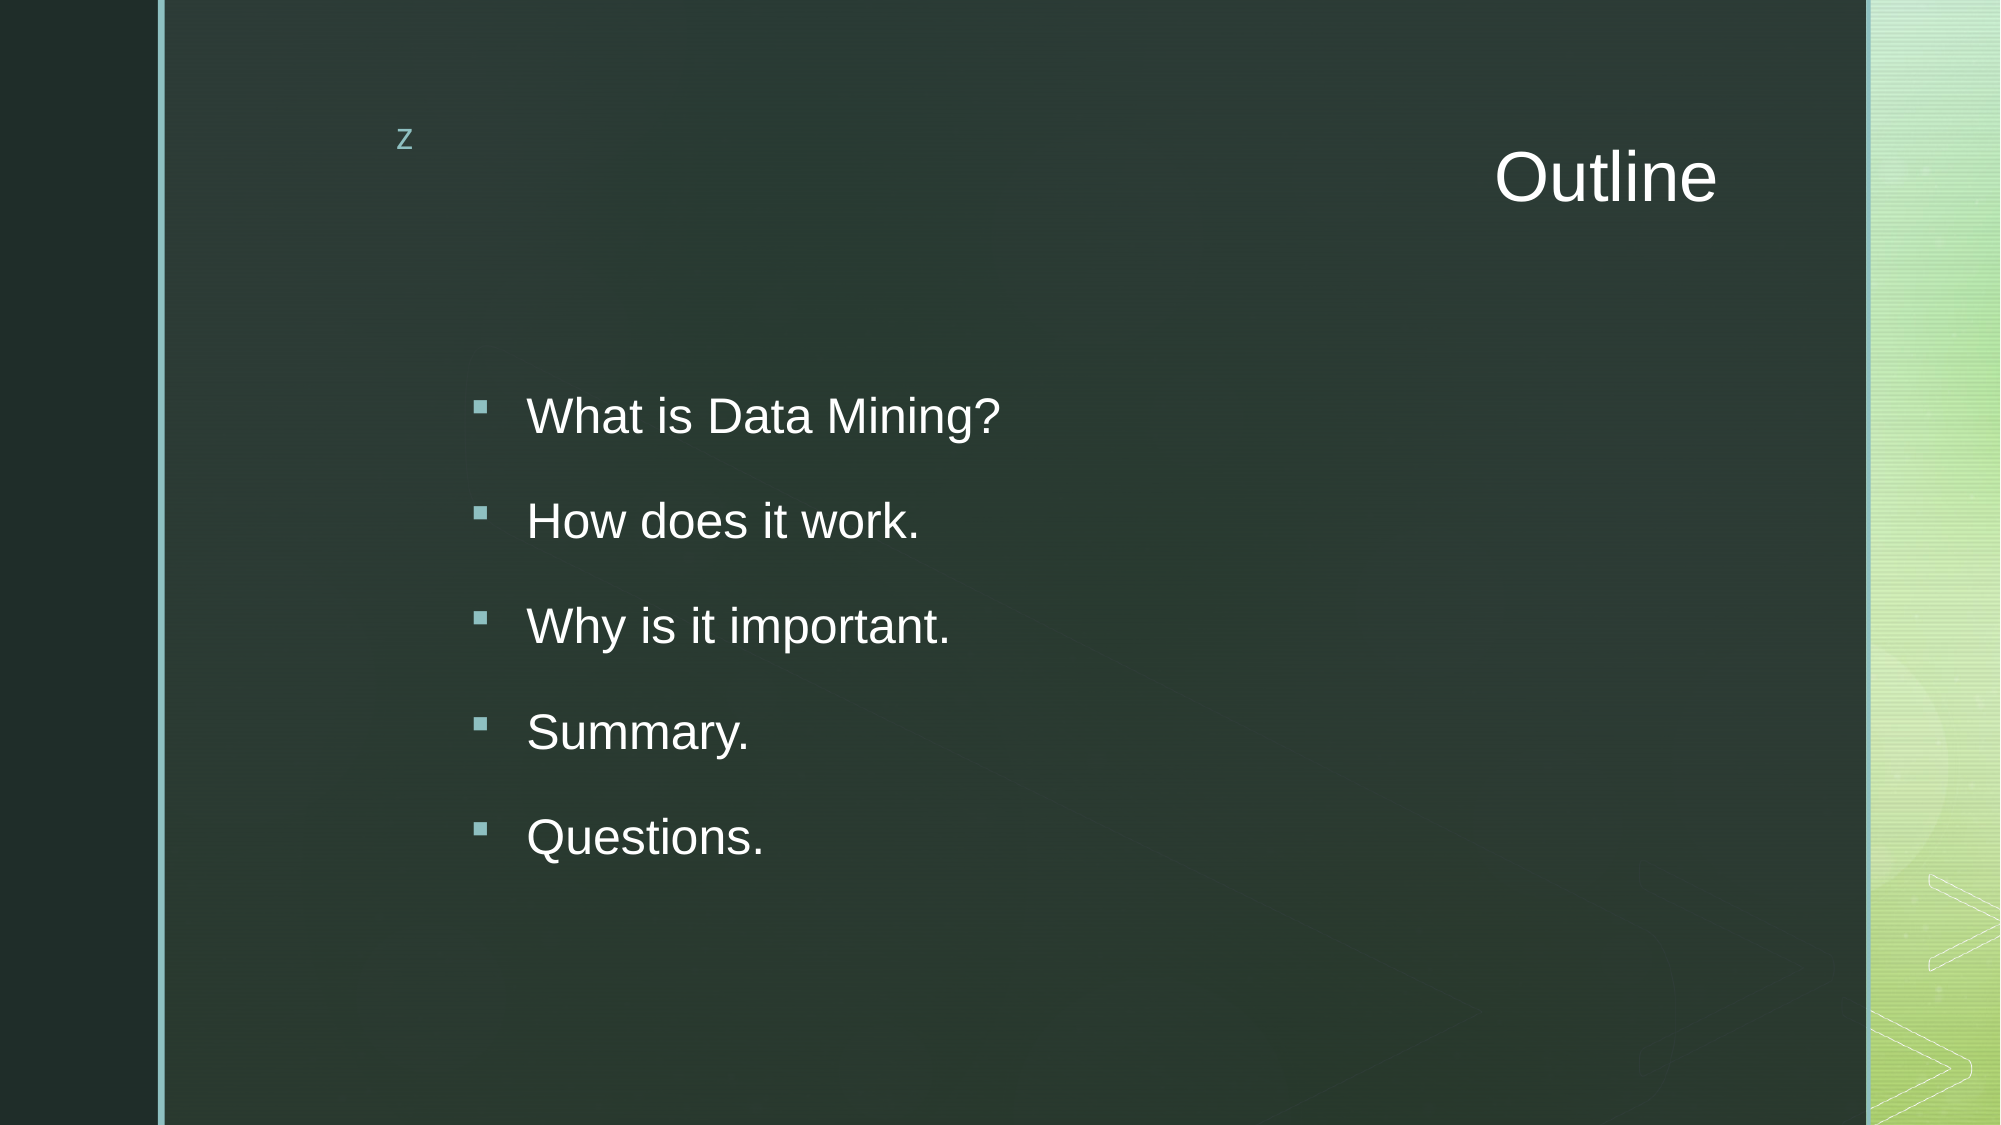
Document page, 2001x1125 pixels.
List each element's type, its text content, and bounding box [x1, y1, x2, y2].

title Outline [428, 132, 1734, 310]
picture [1871, 0, 2001, 1125]
list What is Data Mining? How does it work. Why is it important. Summary. Questions. [454, 336, 1734, 993]
